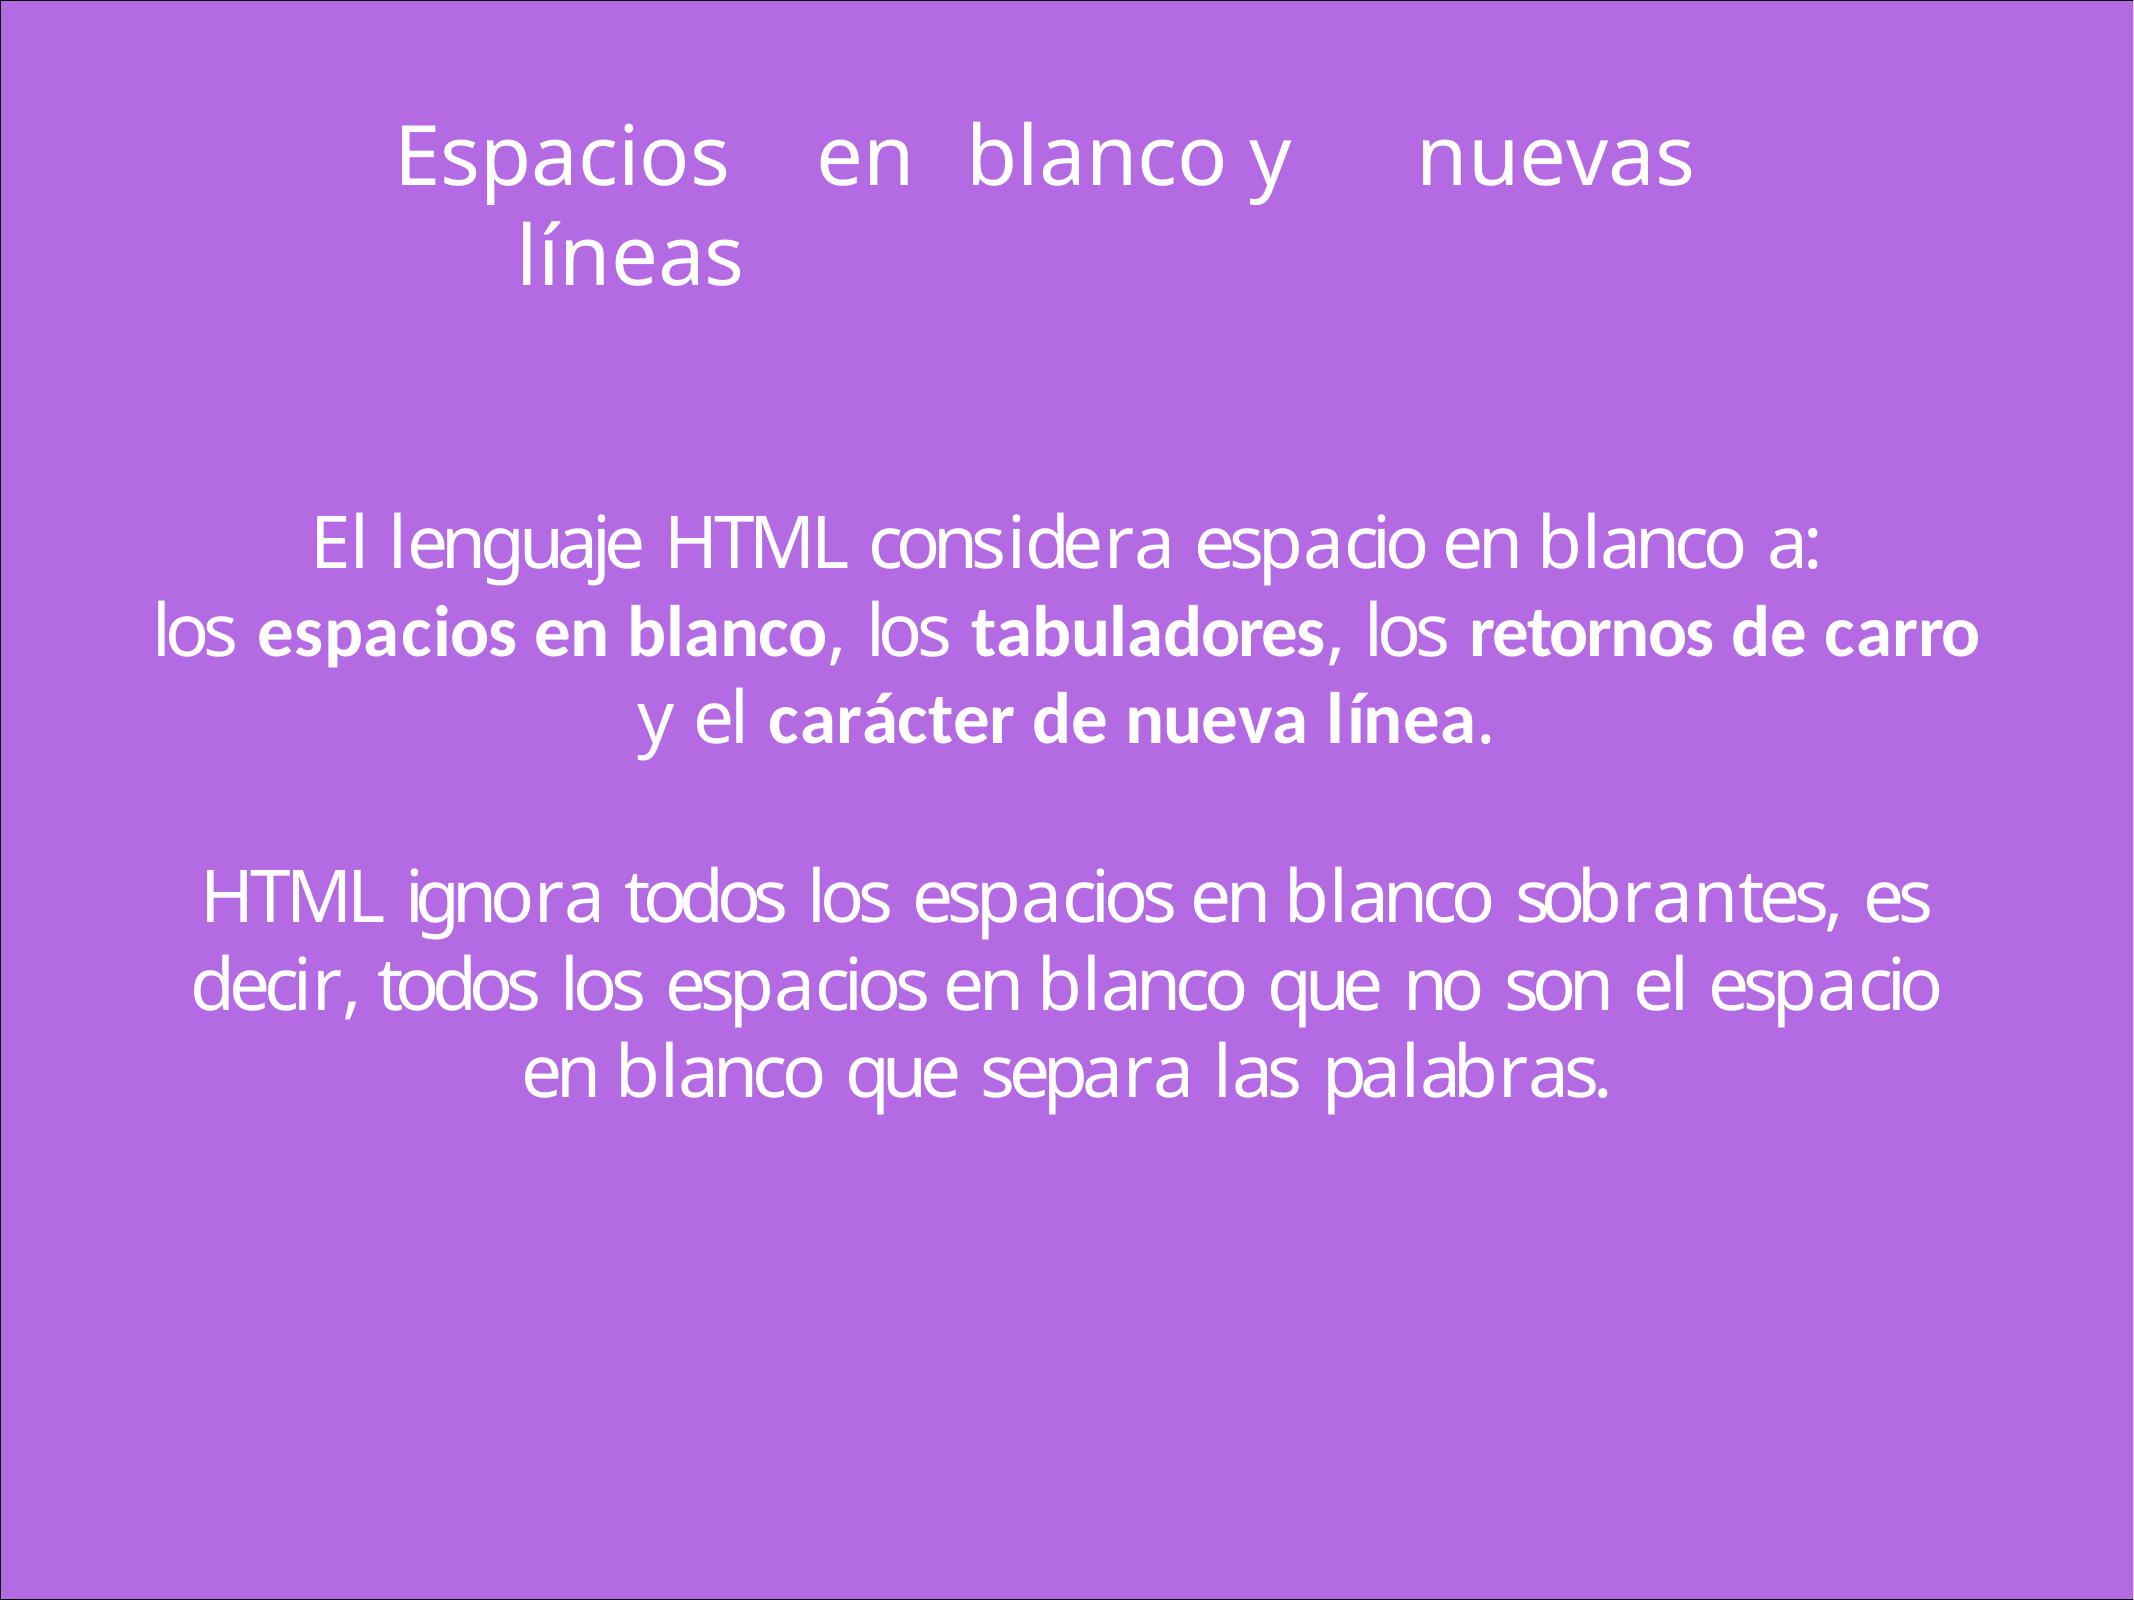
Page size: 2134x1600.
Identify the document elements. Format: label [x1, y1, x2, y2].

text_box [0, 0, 2134, 1600]
